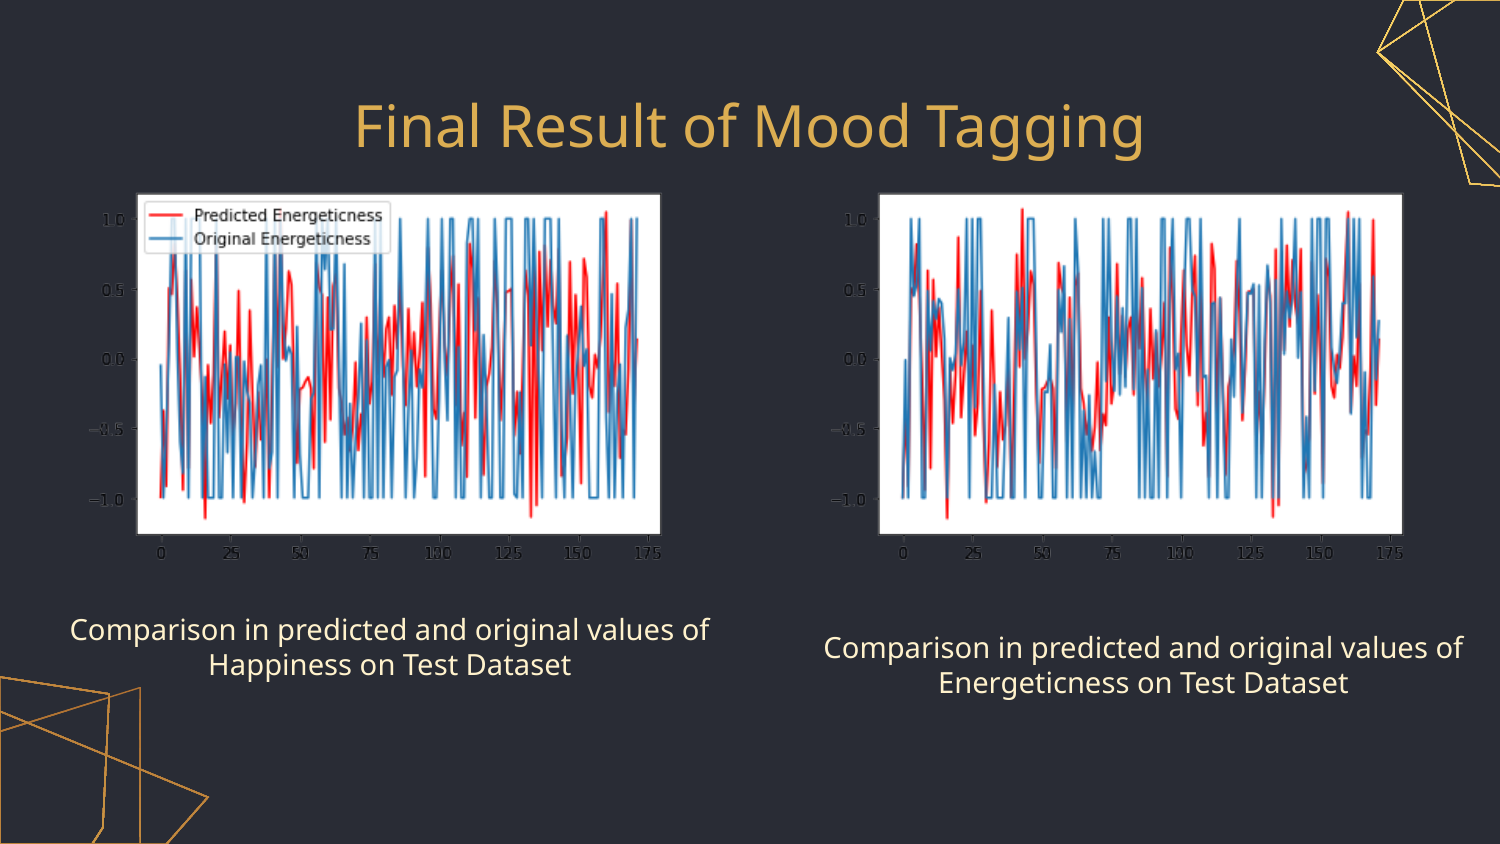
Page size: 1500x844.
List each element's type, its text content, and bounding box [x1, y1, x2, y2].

picture [819, 183, 1416, 572]
picture [77, 183, 673, 572]
text_box Comparison in predicted and original values of Happiness on Test Dataset [42, 596, 737, 697]
title Final Result of Mood Tagging [327, 88, 1173, 160]
text_box Comparison in predicted and original values of Energeticness on Test Dataset [796, 614, 1491, 715]
